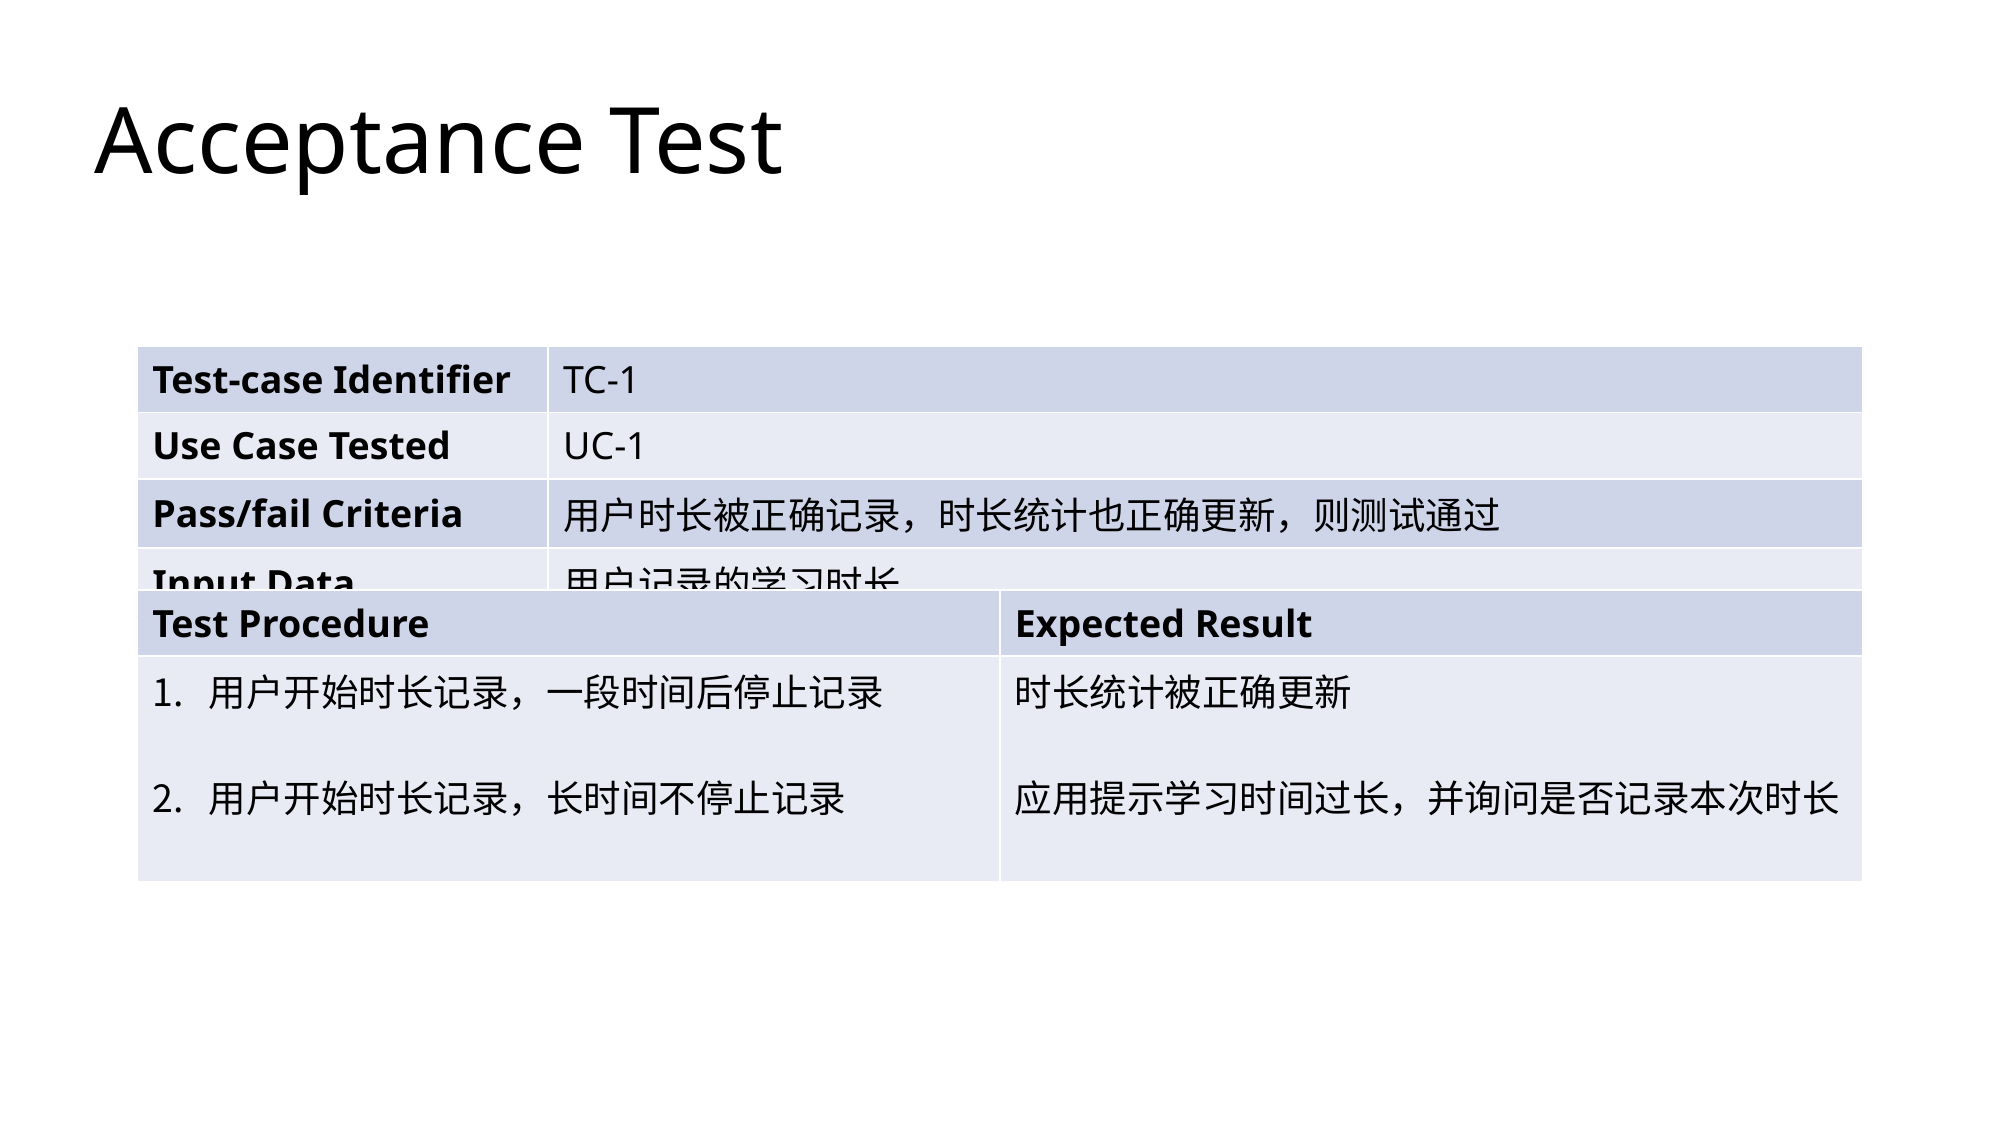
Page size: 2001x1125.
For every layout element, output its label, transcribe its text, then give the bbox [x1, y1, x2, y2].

table_cell Input Data [138, 549, 547, 589]
table_cell 用户开始时长记录，一段时间后停止记录 用户开始时长记录，长时间不停止记录 [138, 657, 999, 881]
table_cell Pass/fail Criteria [138, 480, 547, 547]
table_cell 用户时长被正确记录，时长统计也正确更新，则测试通过 [549, 480, 1862, 547]
title Acceptance Test [79, 35, 1805, 253]
table_cell UC-1 [549, 413, 1862, 478]
table_cell 时长统计被正确更新 应用提示学习时间过长，并询问是否记录本次时长 [1001, 657, 1862, 881]
table_cell 用户记录的学习时长 [549, 549, 1862, 589]
table_cell Use Case Tested [138, 413, 547, 478]
table_header Test-case Identifier [138, 347, 547, 412]
table_header Test Procedure [138, 591, 999, 655]
table_header TC-1 [549, 347, 1862, 412]
table_header Expected Result [1001, 591, 1862, 655]
